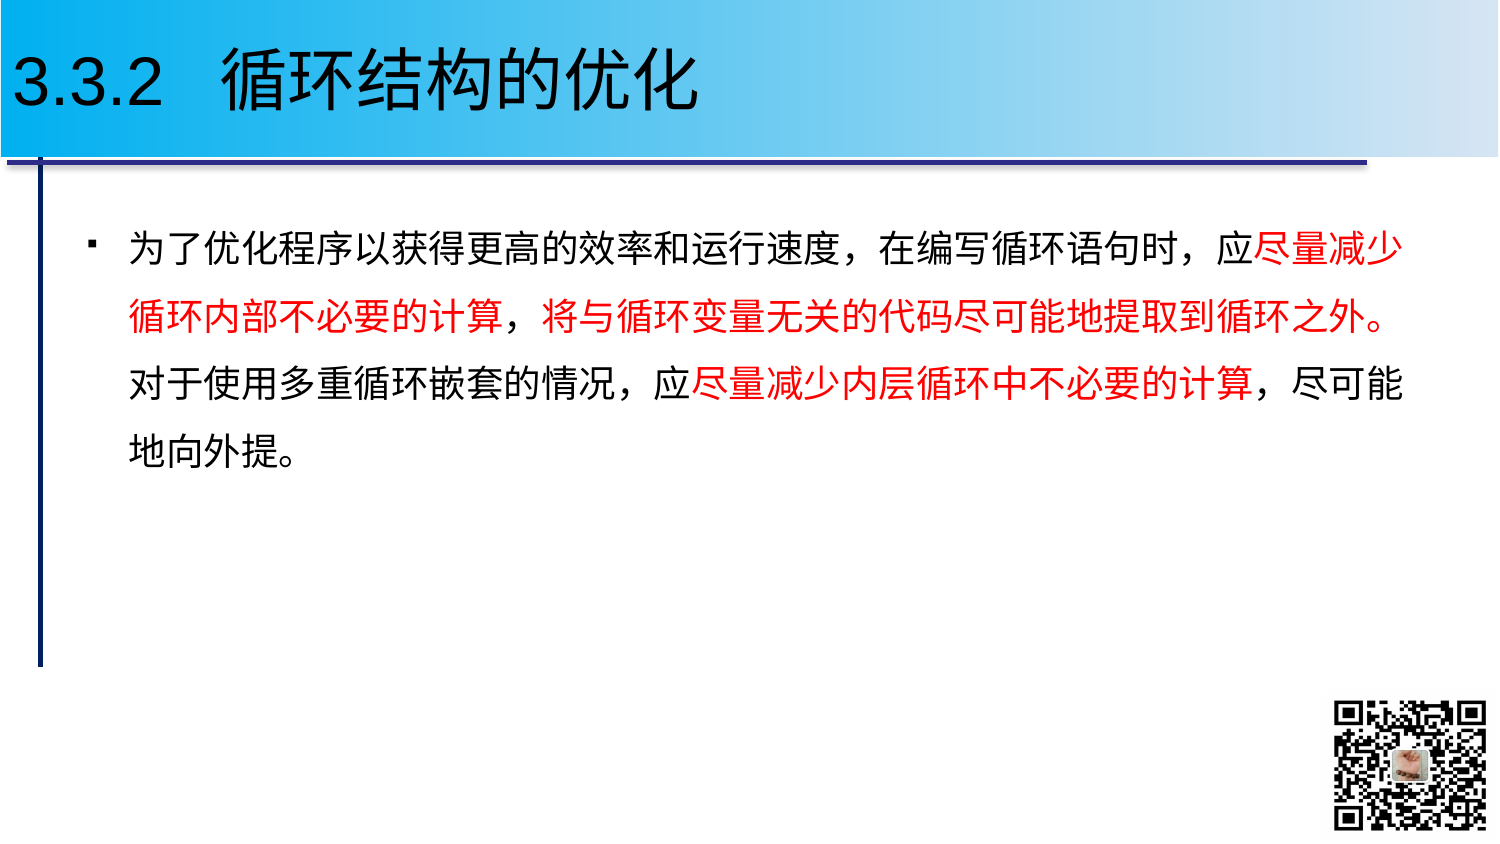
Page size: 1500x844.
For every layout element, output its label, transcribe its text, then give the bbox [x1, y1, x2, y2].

list 为了优化程序以获得更高的效率和运行速度，在编写循环语句时，应尽量减少循环内部不必要的计算，将与循环变量无关的代码尽可能地提取到循环之外。对于使用多重循环嵌套的情况，应尽量减少内层循环中不必要的计算，尽可能地向外提。 [74, 196, 1426, 755]
picture [1322, 690, 1498, 841]
title 3.3.2 循环结构的优化 [0, 0, 1499, 157]
